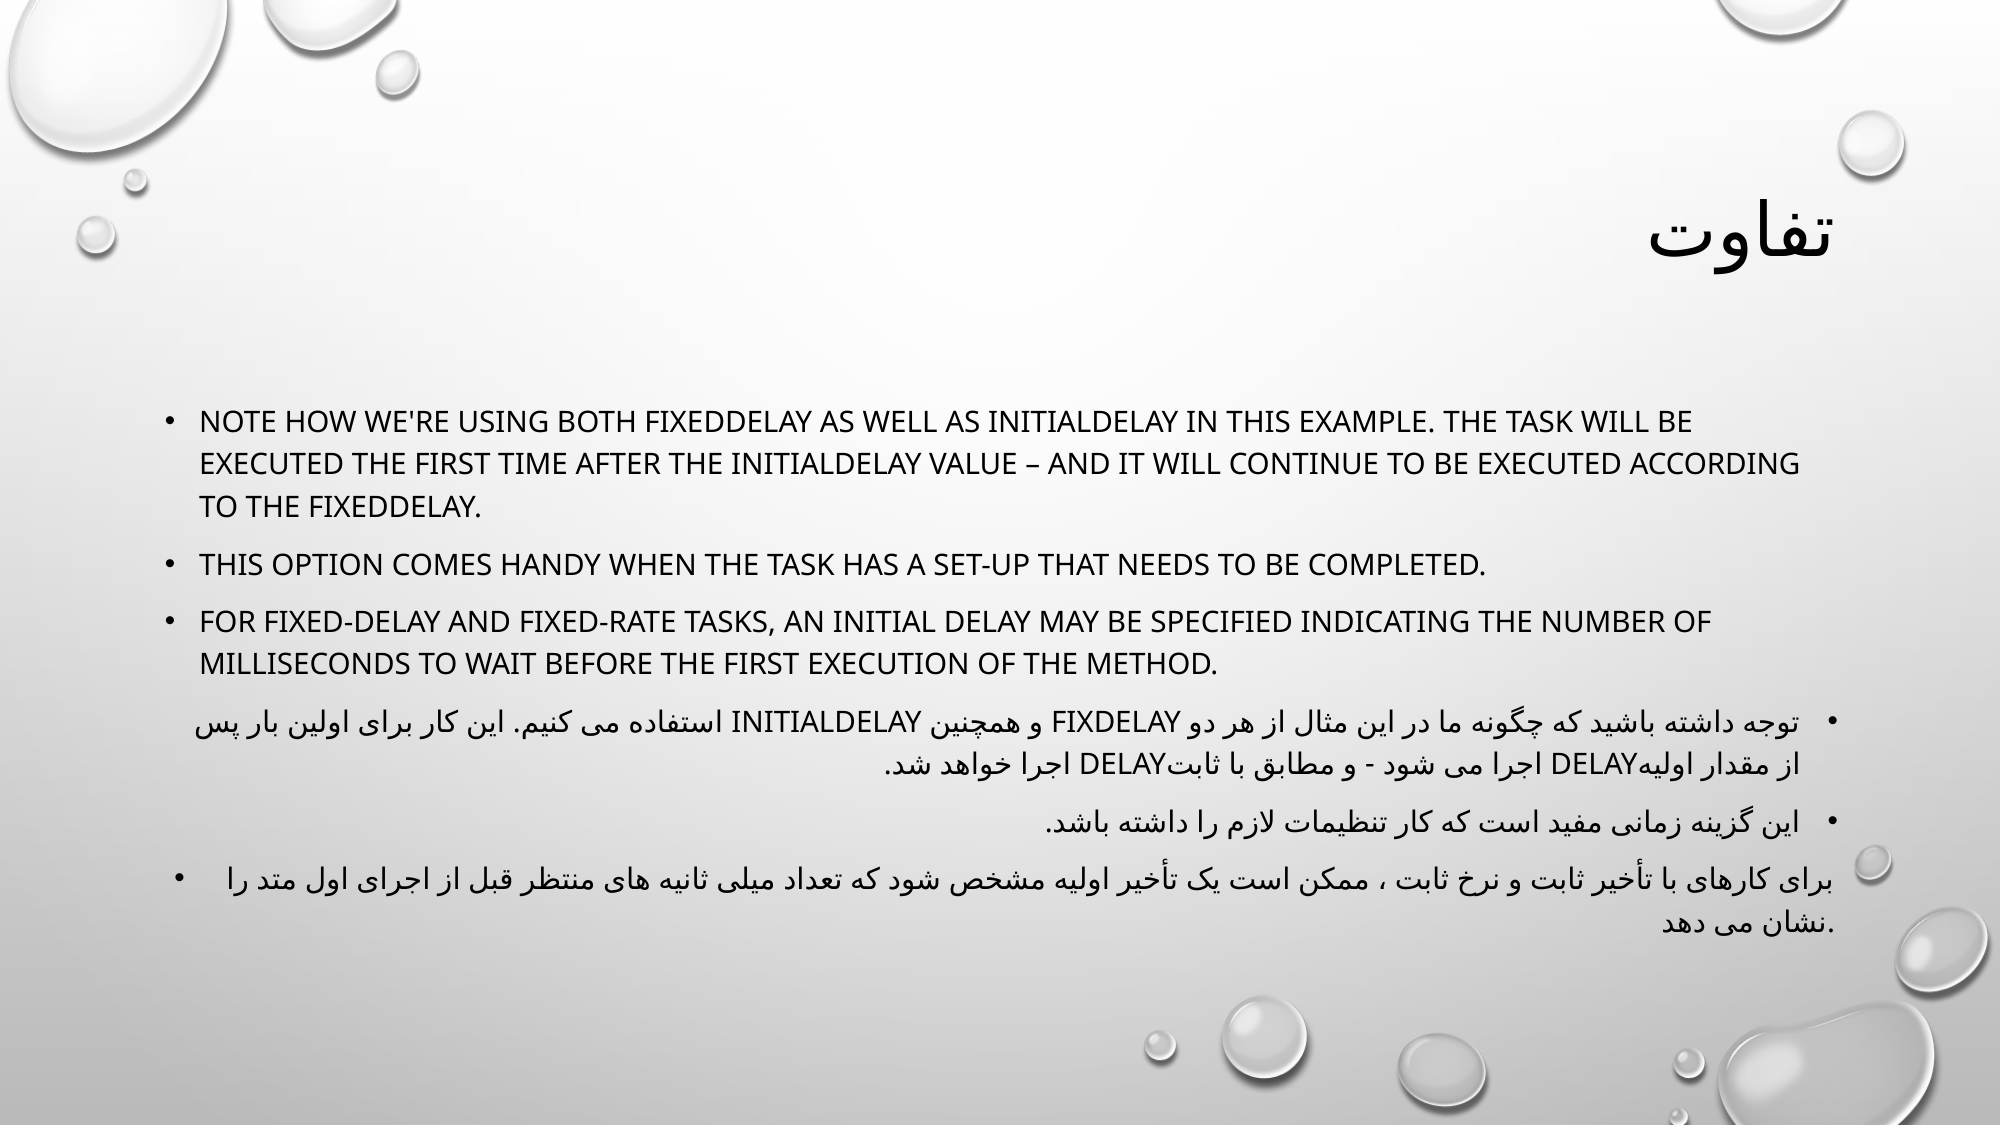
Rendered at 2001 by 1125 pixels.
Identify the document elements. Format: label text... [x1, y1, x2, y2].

picture [0, 0, 2000, 1125]
list Note how we're using both fixedDelay as well as initialDelay in this example. The task will be executed the first time after the initialDelay value – and it will continue to be executed according to the fixedDelay. This option comes handy when the task has a set-up that needs to be completed. For fixed-delay and fixed-rate tasks, an initial delay may be specified indicating the number of milliseconds to wait before the first execution of the method. توجه داشته باشید که چگونه ما در این مثال از هر دو fixDelay و همچنین initialDelay استفاده می کنیم. این کار برای اولین بار پس از مقدار اولیهDelay اجرا می شود - و مطابق با ثابتDelay اجرا خواهد شد. این گزینه زمانی مفید است که کار تنظیمات لازم را داشته باشد. برای کارهای با تأخیر ثابت و نرخ ثابت ، ممکن است یک تأخیر اولیه مشخص شود که تعداد میلی ثانیه های منتظر قبل از اجرای اول متد را نشان می دهد. [149, 388, 1850, 950]
title تفاوت [149, 101, 1851, 364]
